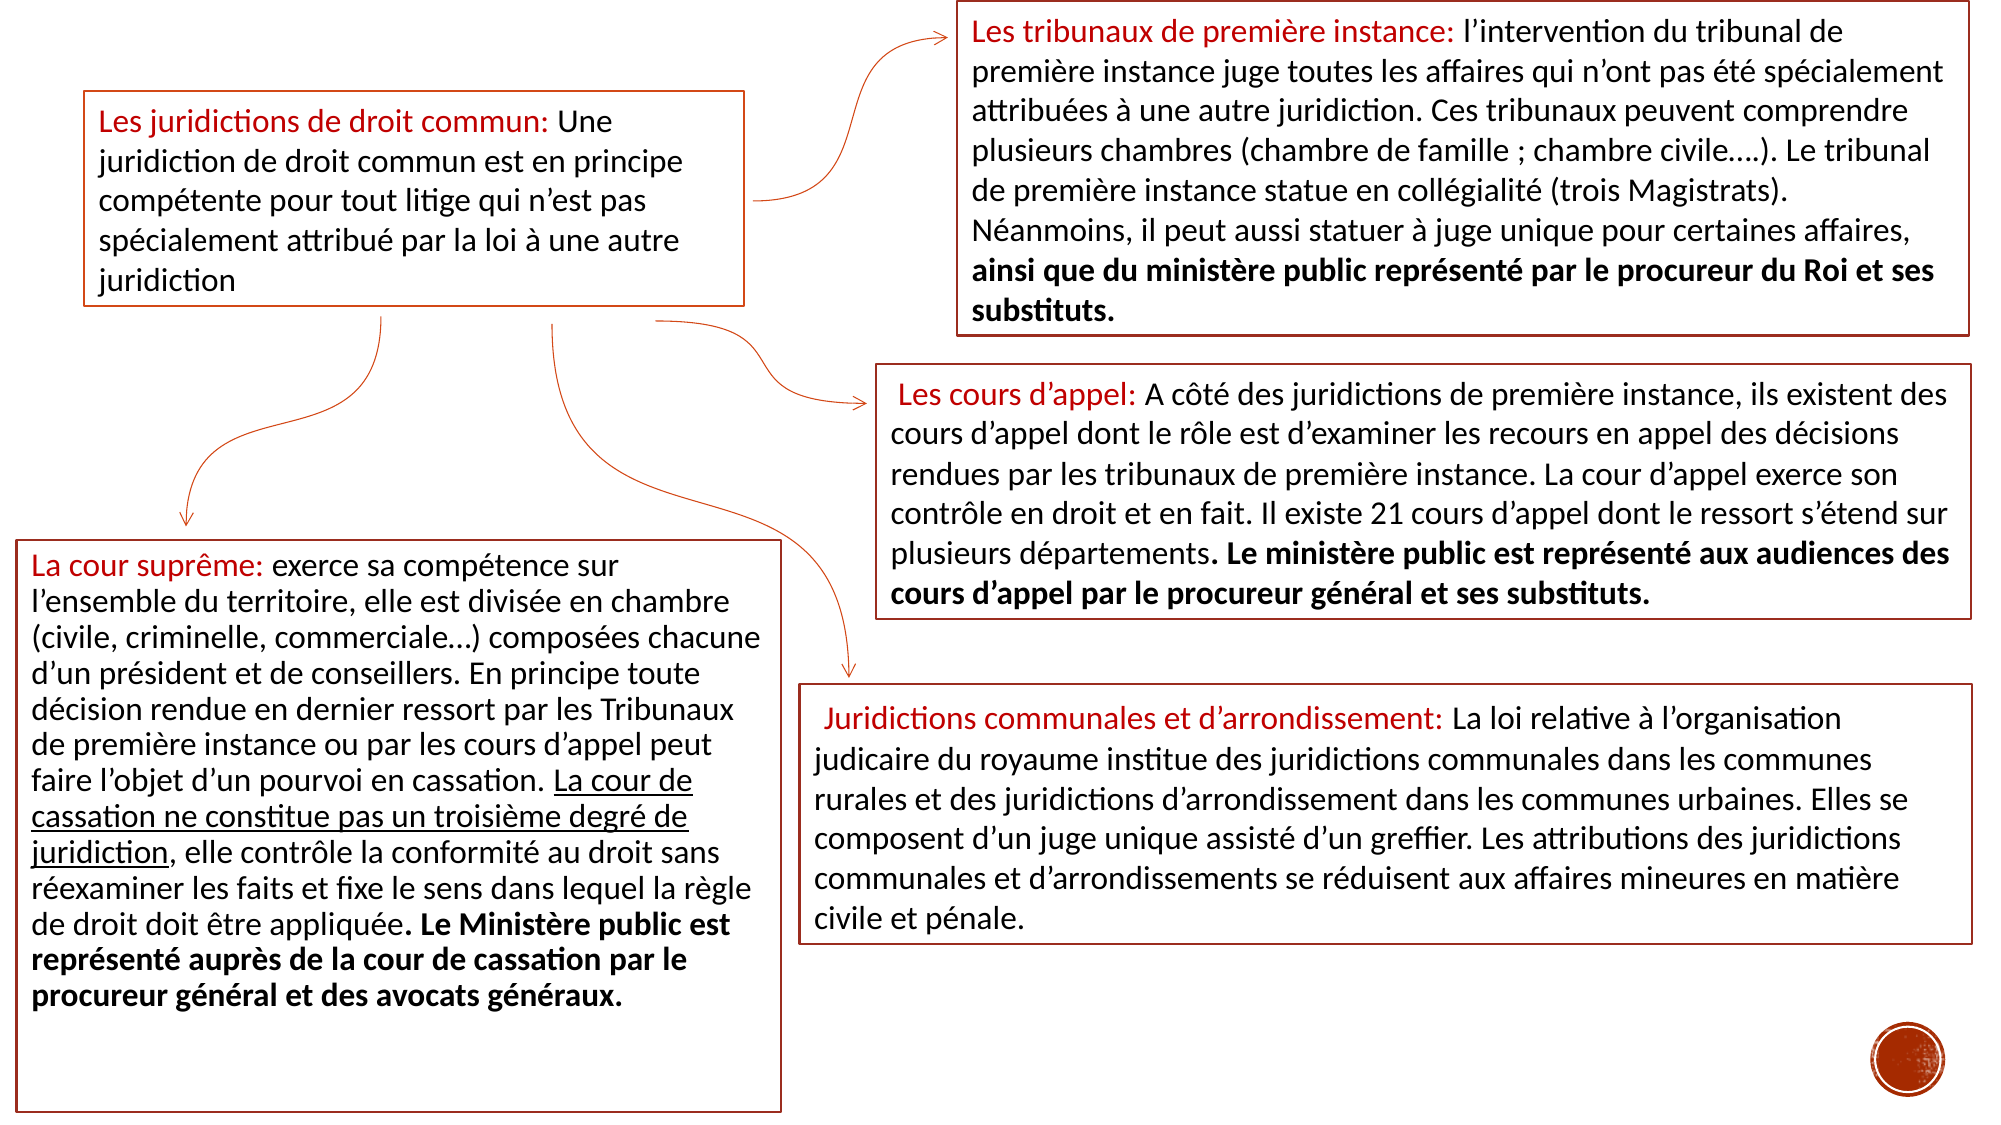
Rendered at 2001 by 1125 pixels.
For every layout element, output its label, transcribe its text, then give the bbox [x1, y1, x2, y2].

text_box Les cours d’appel: A côté des juridictions de première instance, ils existent des cours d’appel dont le rôle est d’examiner les recours en appel des décisions rendues par les tribunaux de première instance. La cour d’appel exerce son contrôle en droit et en fait. Il existe 21 cours d’appel dont le ressort s’étend sur plusieurs départements. Le ministère public est représenté aux audiences des cours d’appel par le procureur général et ses substituts. [877, 363, 1972, 620]
text_box Juridictions communales et d’arrondissement: La loi relative à l’organisation judicaire du royaume institue des juridictions communales dans les communes rurales et des juridictions d’arrondissement dans les communes urbaines. Elles se composent d’un juge unique assisté d’un greffier. Les attributions des juridictions communales et d’arrondissements se réduisent aux affaires mineures en matière civile et pénale. [798, 683, 1973, 945]
text_box Les juridictions de droit commun: Une juridiction de droit commun est en principe compétente pour tout litige qui n’est pas spécialement attribué par la loi à une autre juridiction [83, 90, 745, 307]
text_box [656, 323, 866, 402]
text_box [525, 355, 876, 647]
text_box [756, 40, 946, 198]
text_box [181, 327, 385, 516]
text_box Les tribunaux de première instance: l’intervention du tribunal de première instance juge toutes les affaires qui n’ont pas été spécialement attribuées à une autre juridiction. Ces tribunaux peuvent comprendre plusieurs chambres (chambre de famille ; chambre civile….). Le tribunal de première instance statue en collégialité (trois Magistrats). Néanmoins, il peut aussi statuer à juge unique pour certaines affaires, ainsi que du ministère public représenté par le procureur du Roi et ses substituts. [956, 0, 1970, 337]
list La cour suprême: exerce sa compétence sur l’ensemble du territoire, elle est divisée en chambre (civile, criminelle, commerciale…) composées chacune d’un président et de conseillers. En principe toute décision rendue en dernier ressort par les Tribunaux de première instance ou par les cours d’appel peut faire l’objet d’un pourvoi en cassation. La cour de cassation ne constitue pas un troisième degré de juridiction, elle contrôle la conformité au droit sans réexaminer les faits et fixe le sens dans lequel la règle de droit doit être appliquée. Le Ministère public est représenté auprès de la cour de cassation par le procureur général et des avocats généraux. [15, 539, 782, 1113]
